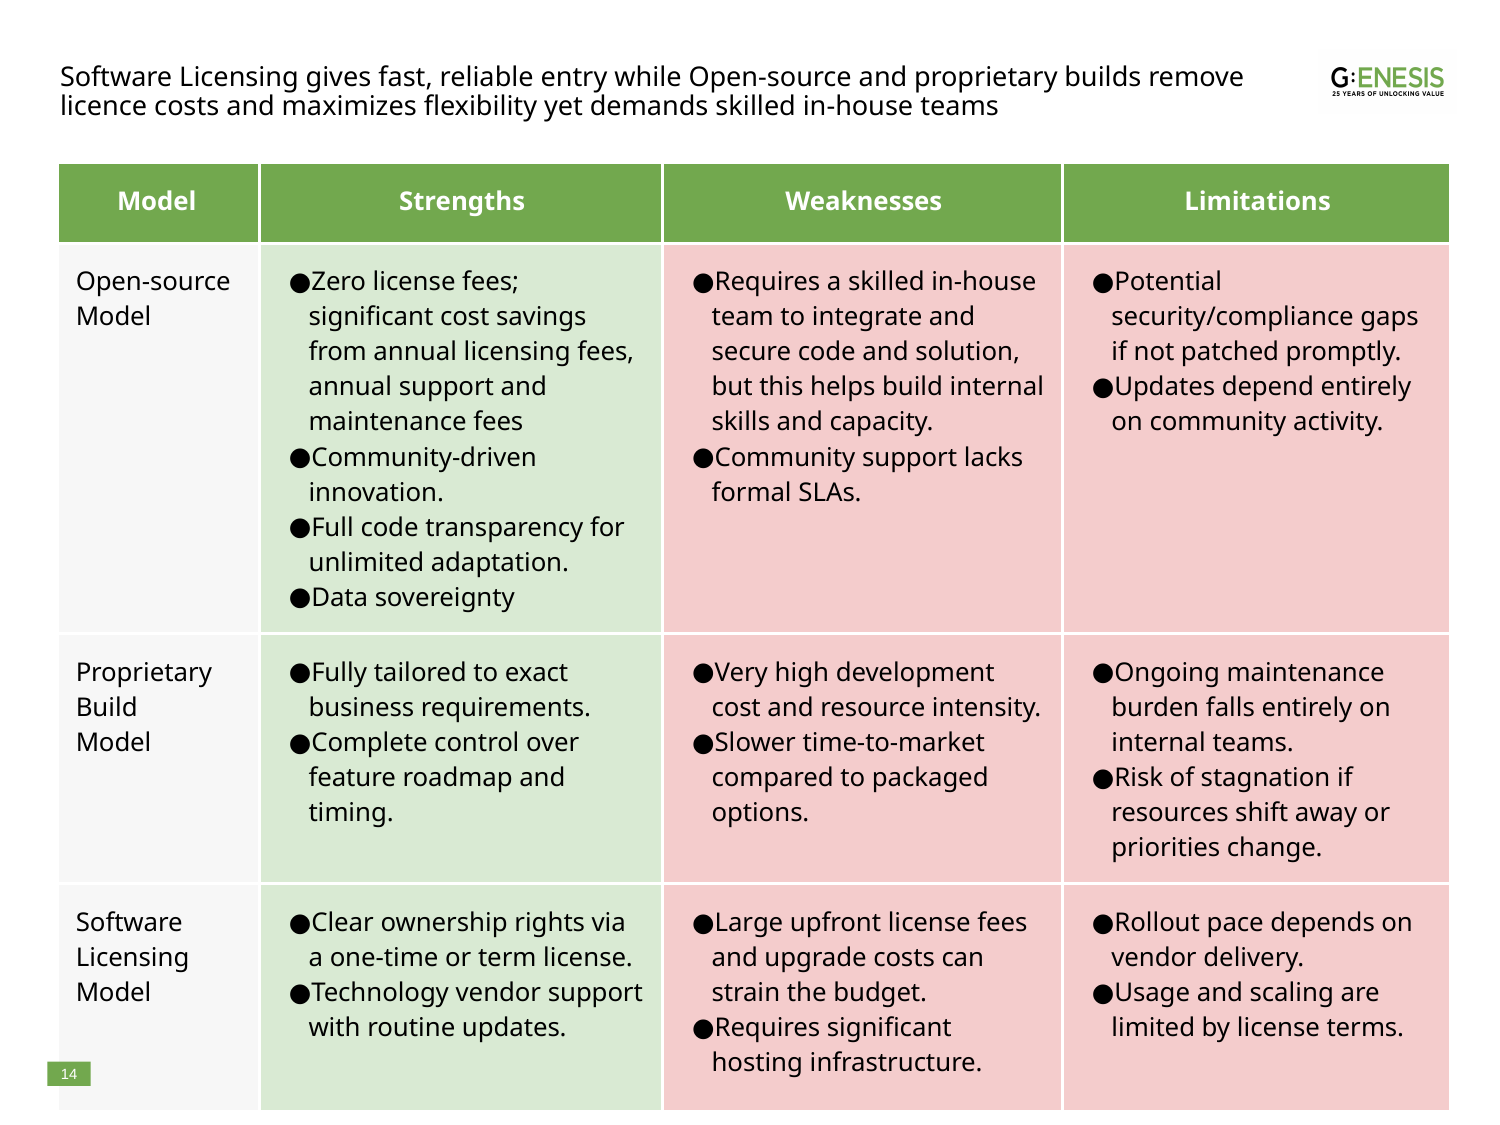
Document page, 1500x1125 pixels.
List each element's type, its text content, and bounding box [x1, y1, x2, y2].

table_header Model [59, 164, 258, 242]
table_header Weaknesses [664, 164, 1061, 242]
table_cell Potential security/compliance gaps if not patched promptly. Updates depend entirely on community activity. [1064, 245, 1449, 632]
table_cell Software Licensing Model [59, 885, 258, 1110]
table_cell Zero license fees; significant cost savings from annual licensing fees, annual support and maintenance fees Community-driven innovation. Full code transparency for unlimited adaptation. Data sovereignty [261, 245, 661, 632]
table_cell Requires a skilled in-house team to integrate and secure code and solution, but this helps build internal skills and capacity. Community support lacks formal SLAs. [664, 245, 1061, 632]
table_cell Large upfront license fees and upgrade costs can strain the budget. Requires significant hosting infrastructure. [664, 885, 1061, 1110]
text_box ‹#› [54, 1063, 84, 1085]
table_cell Proprietary Build Model [59, 635, 258, 882]
table_cell Clear ownership rights via a one-time or term license. Technology vendor support with routine updates. [261, 885, 661, 1110]
title Software Licensing gives fast, reliable entry while Open-source and proprietary builds remove licence costs and maximizes flexibility yet demands skilled in-house teams [54, 34, 1313, 151]
table_header Limitations [1064, 164, 1449, 242]
table_cell Fully tailored to exact business requirements. Complete control over feature roadmap and timing. [261, 635, 661, 882]
table_cell Very high development cost and resource intensity. Slower time-to-market compared to packaged options. [664, 635, 1061, 882]
table_cell Rollout pace depends on vendor delivery. Usage and scaling are limited by license terms. [1064, 885, 1449, 1110]
text_box [47, 1061, 91, 1086]
table_header Strengths [261, 164, 661, 242]
picture [1318, 49, 1458, 114]
table_cell Open-source Model [59, 245, 258, 632]
table_cell Ongoing maintenance burden falls entirely on internal teams. Risk of stagnation if resources shift away or priorities change. [1064, 635, 1449, 882]
